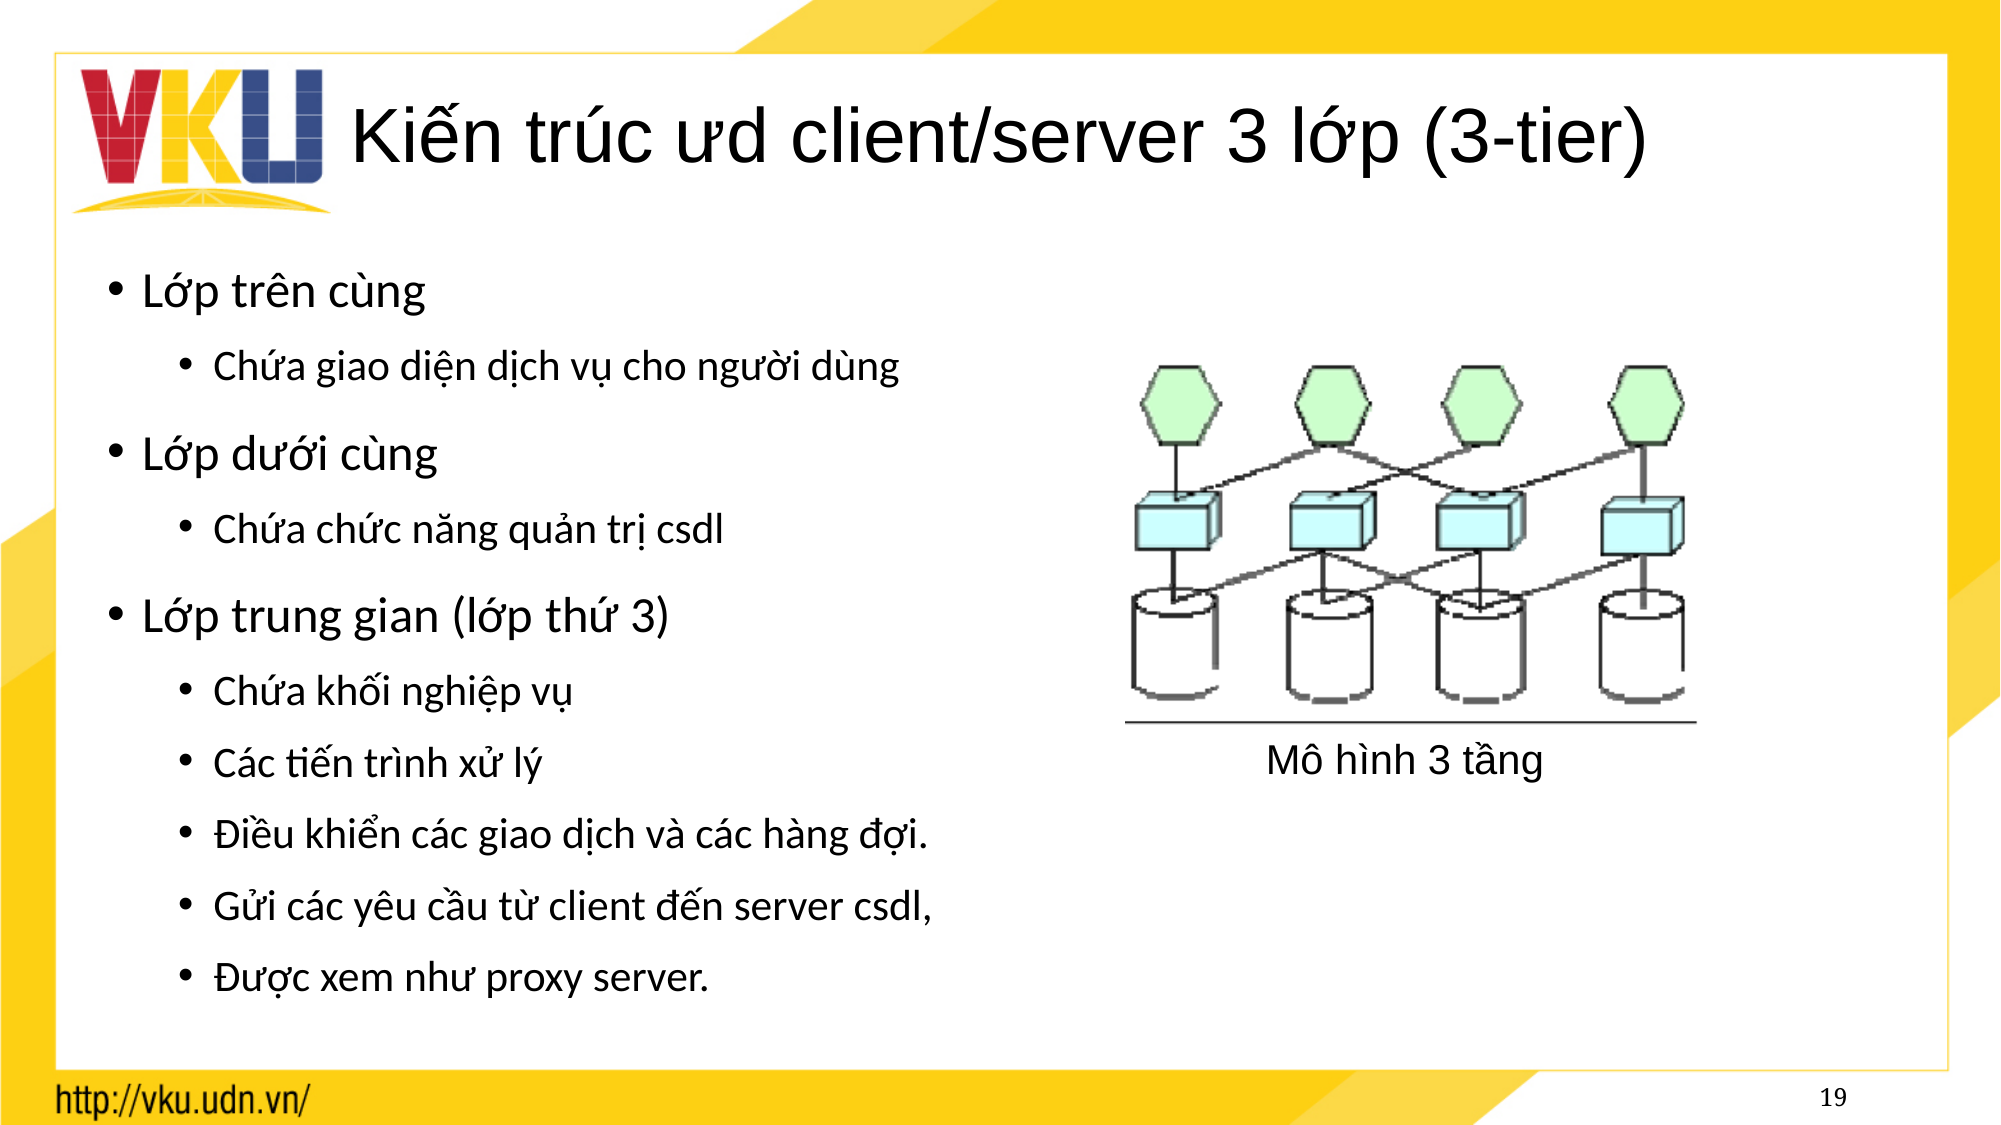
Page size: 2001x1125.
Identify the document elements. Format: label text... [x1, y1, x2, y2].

text_box Mô hình 3 tầng [1251, 725, 1750, 794]
title Kiến trúc ưd client/server 3 lớp (3-tier) [335, 59, 1863, 216]
slide_number 19 [1412, 1071, 1863, 1125]
picture [0, 0, 2001, 1125]
list Lớp trên cùng Chứa giao diện dịch vụ cho người dùng Lớp dưới cùng Chứa chức năng quản trị csdl Lớp trung gian (lớp thứ 3) Chứa khối nghiệp vụ Các tiến trình xử lý Điều khiển các giao dịch và các hàng đợi. Gửi các yêu cầu từ client đến server csdl, Được xem như proxy server. [92, 237, 1863, 1014]
